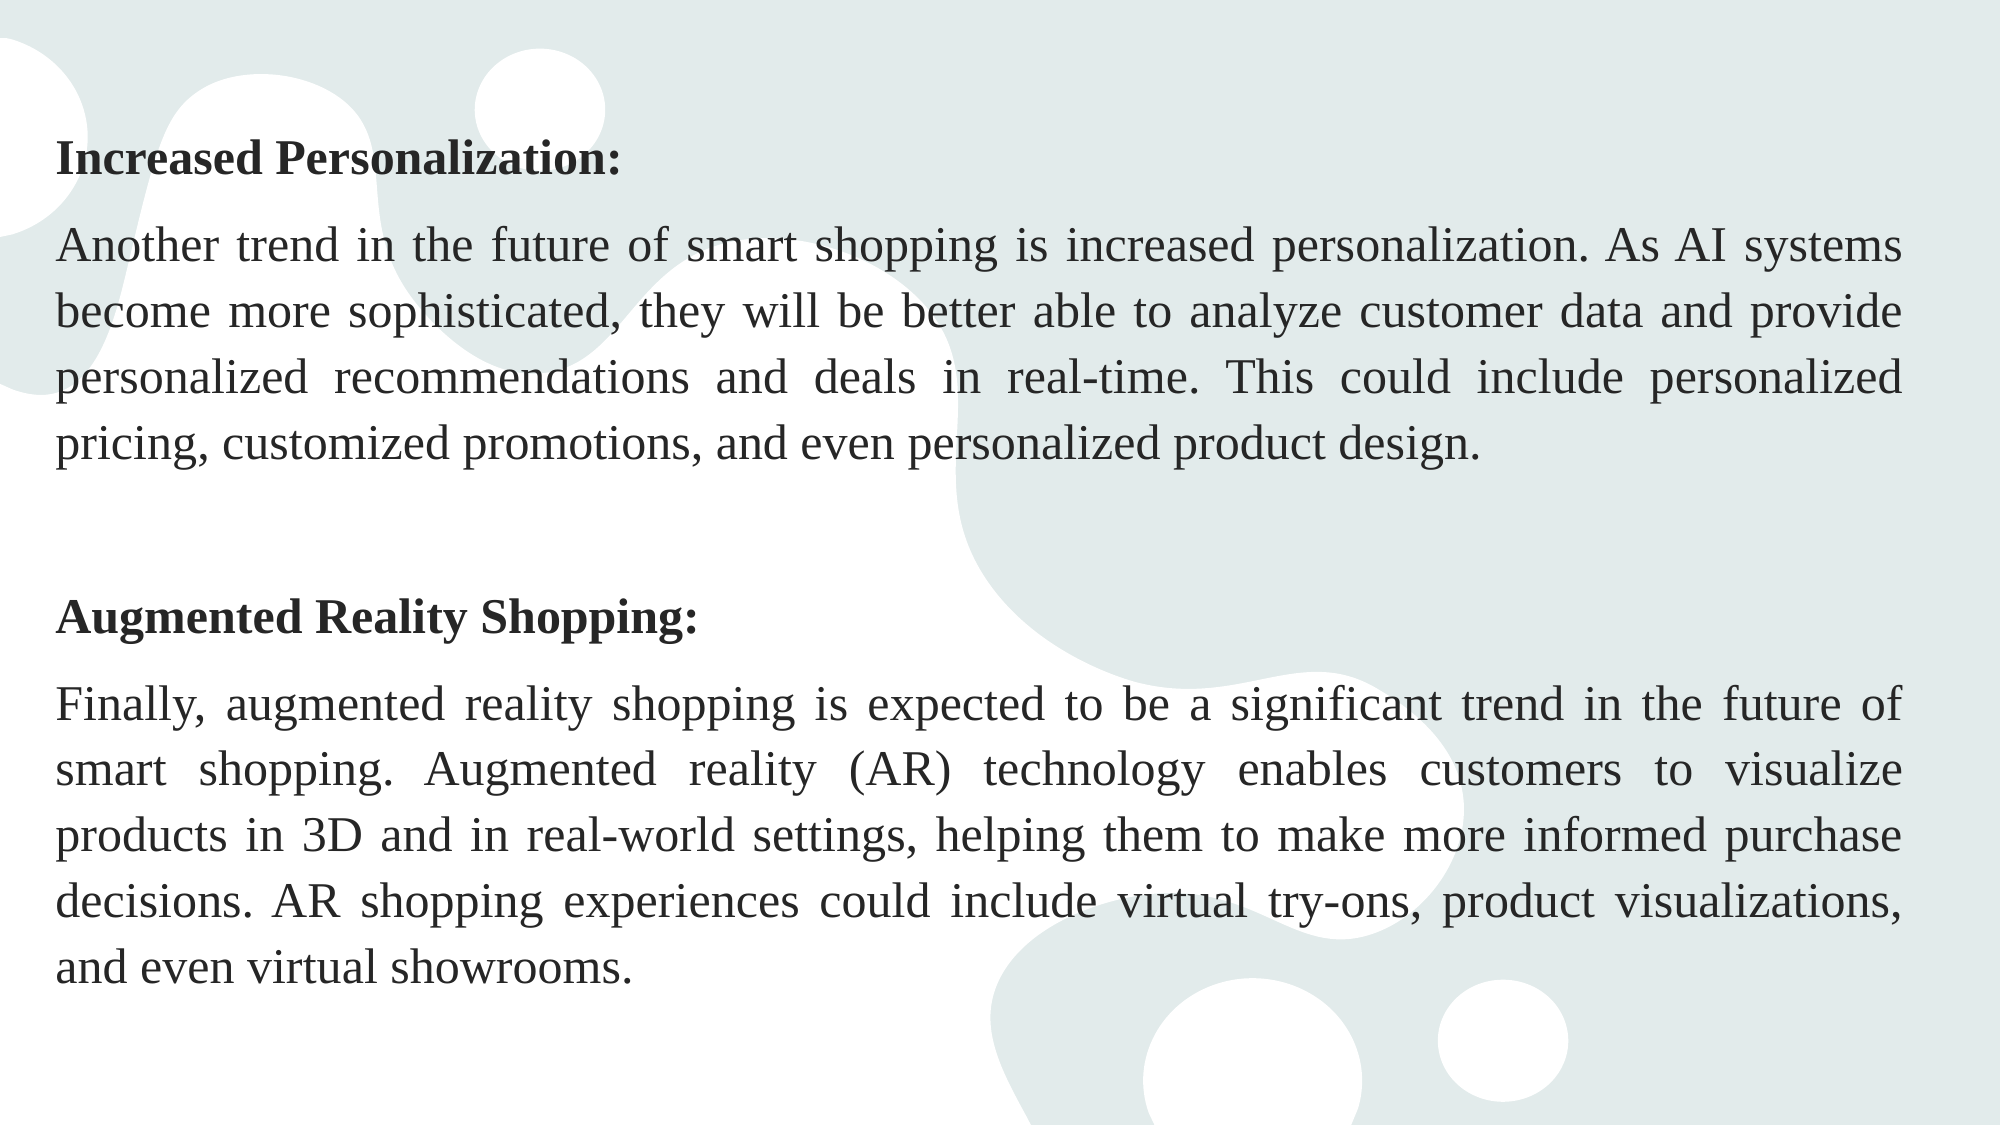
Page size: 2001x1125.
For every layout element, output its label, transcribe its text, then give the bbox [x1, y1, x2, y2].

subtitle Increased Personalization: Another trend in the future of smart shopping is increased personalization. As AI systems become more sophisticated, they will be better able to analyze customer data and provide personalized recommendations and deals in real-time. This could include personalized pricing, customized promotions, and even personalized product design. Augmented Reality Shopping: Finally, augmented reality shopping is expected to be a significant trend in the future of smart shopping. Augmented reality (AR) technology enables customers to visualize products in 3D and in real-world settings, helping them to make more informed purchase decisions. AR shopping experiences could include virtual try-ons, product visualizations, and even virtual showrooms. [40, 111, 1920, 1033]
